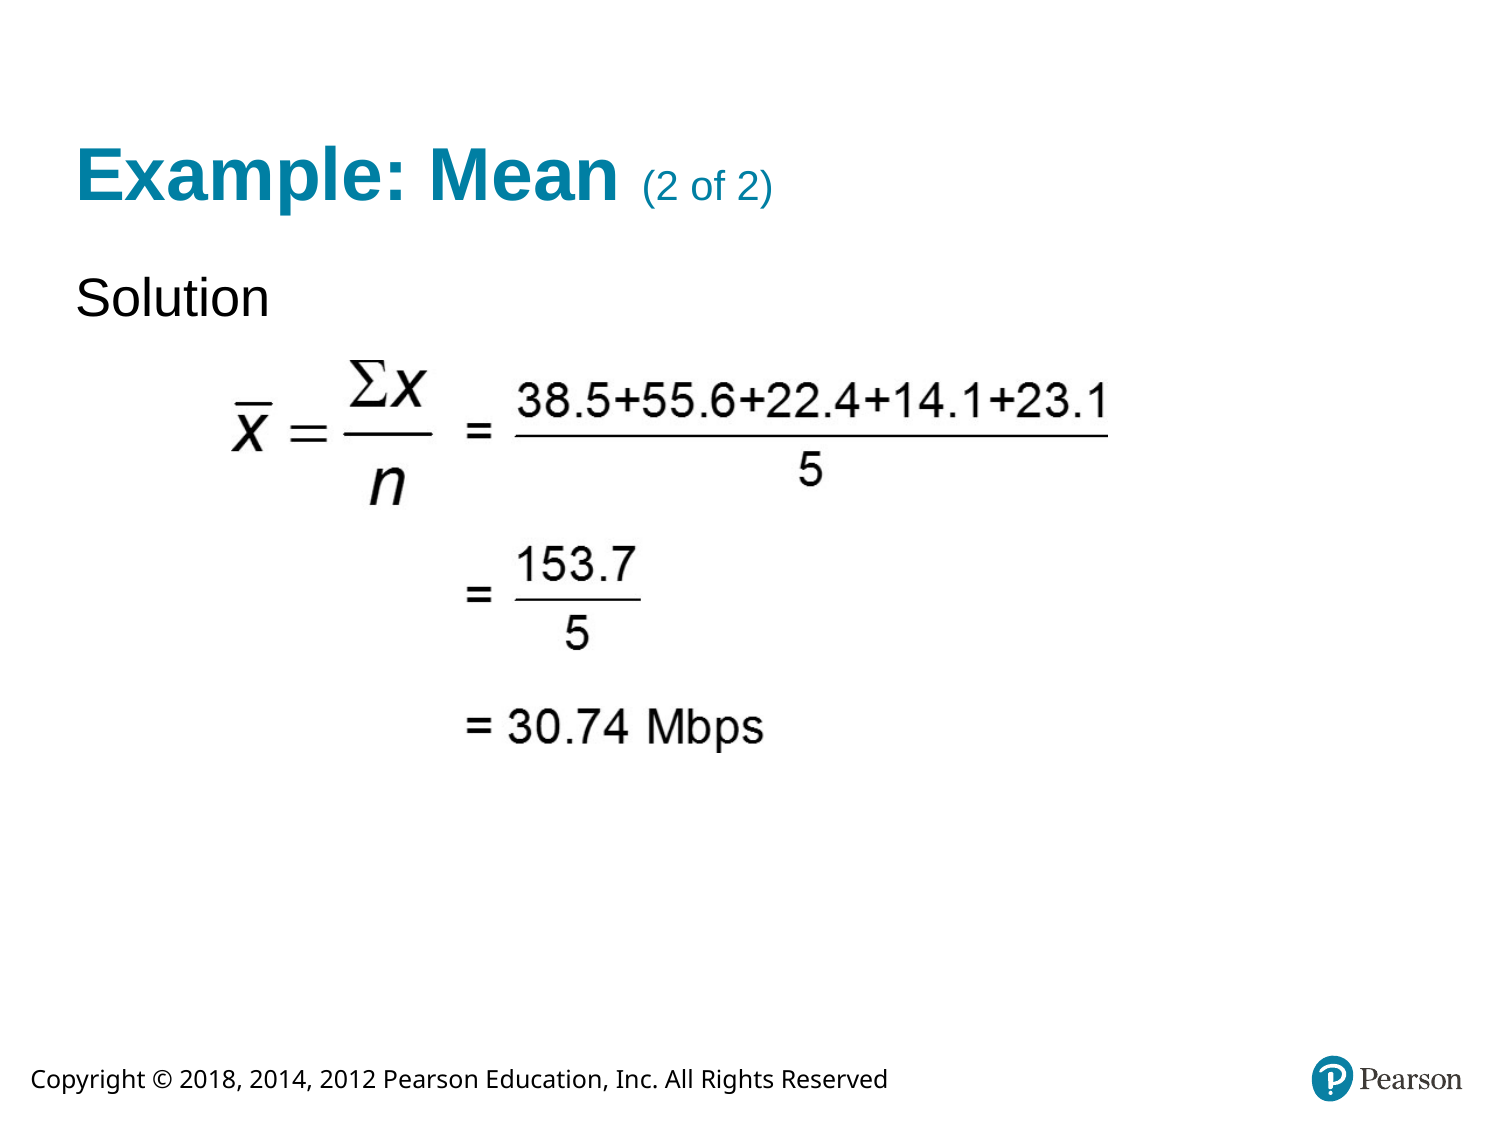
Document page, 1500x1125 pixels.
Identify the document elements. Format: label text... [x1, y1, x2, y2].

list Solution [75, 262, 275, 338]
picture [230, 360, 1108, 753]
title Example: Mean (2 of 2) [75, 35, 1425, 216]
